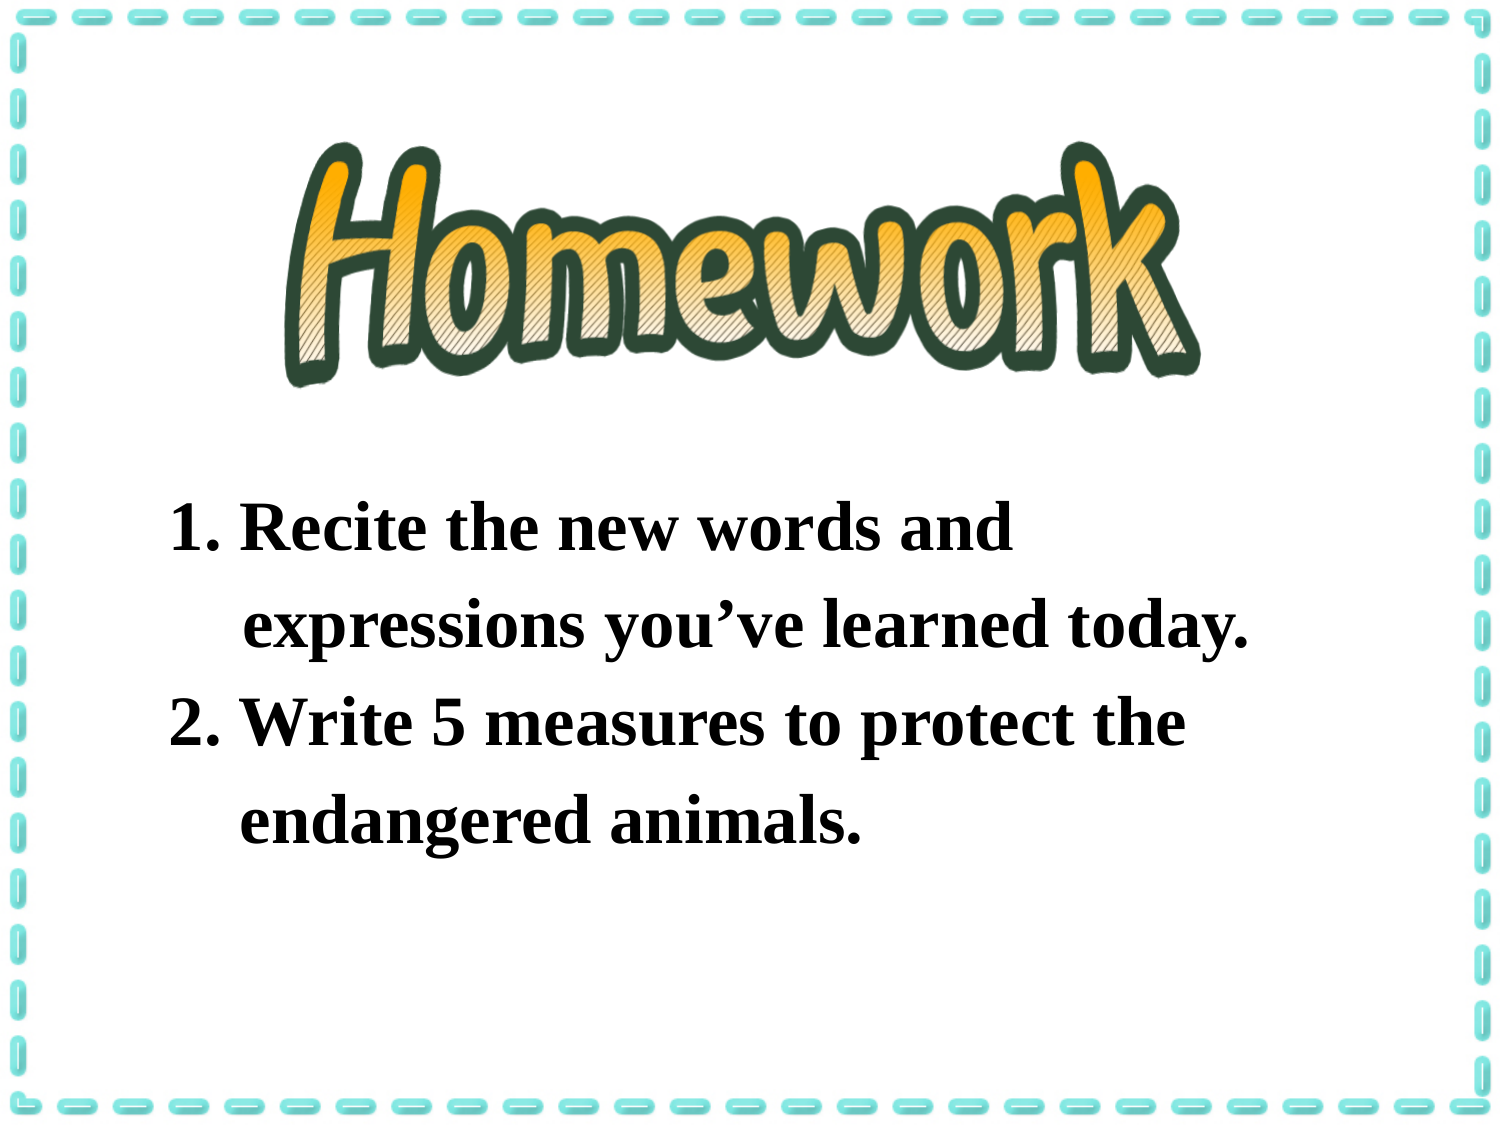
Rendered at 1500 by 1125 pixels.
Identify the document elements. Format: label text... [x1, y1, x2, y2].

list 1. Recite the new words and expressions you’ve learned today. 2. Write 5 measures to protect the endangered animals. [147, 456, 1317, 882]
picture [0, 0, 1500, 1125]
